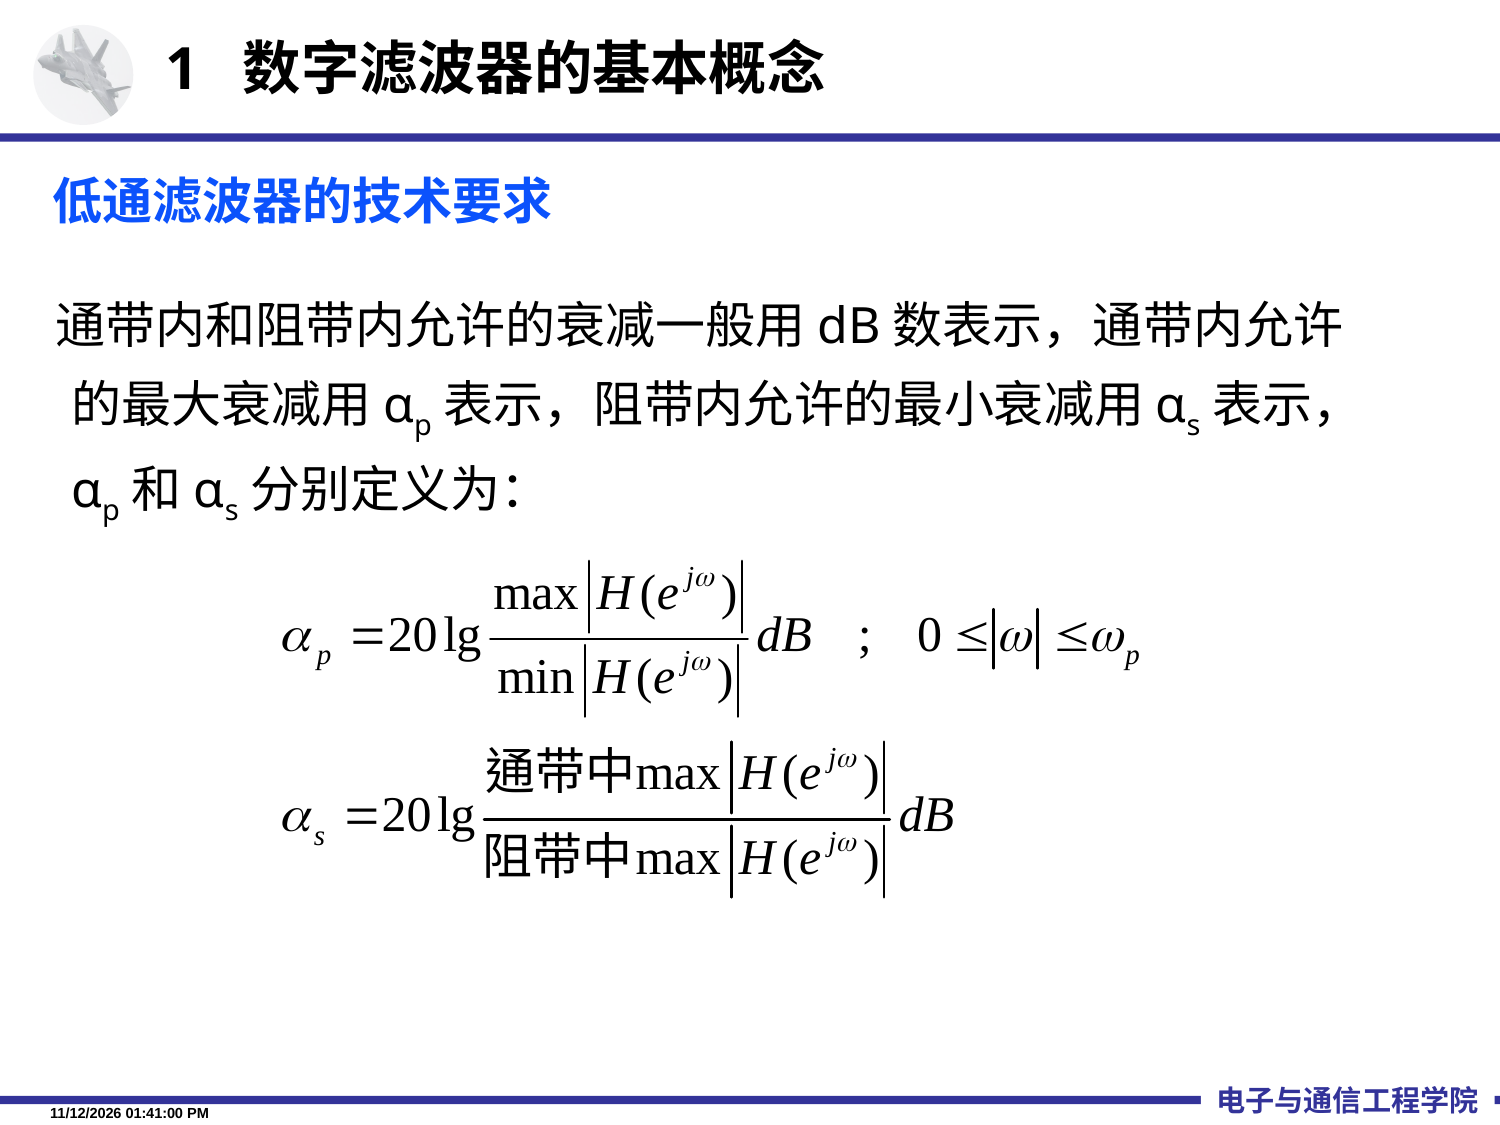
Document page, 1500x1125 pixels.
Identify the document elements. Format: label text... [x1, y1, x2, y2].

title 1 数字滤波器的基本概念 [150, 0, 1425, 133]
list 通带内和阻带内允许的衰减一般用dB数表示，通带内允许的最大衰减用αp表示，阻带内允许的最小衰减用αs表示，αp和αs分别定义为： [0, 114, 1400, 768]
text_box 低通滤波器的技术要求 [37, 162, 613, 238]
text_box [274, 549, 1151, 909]
